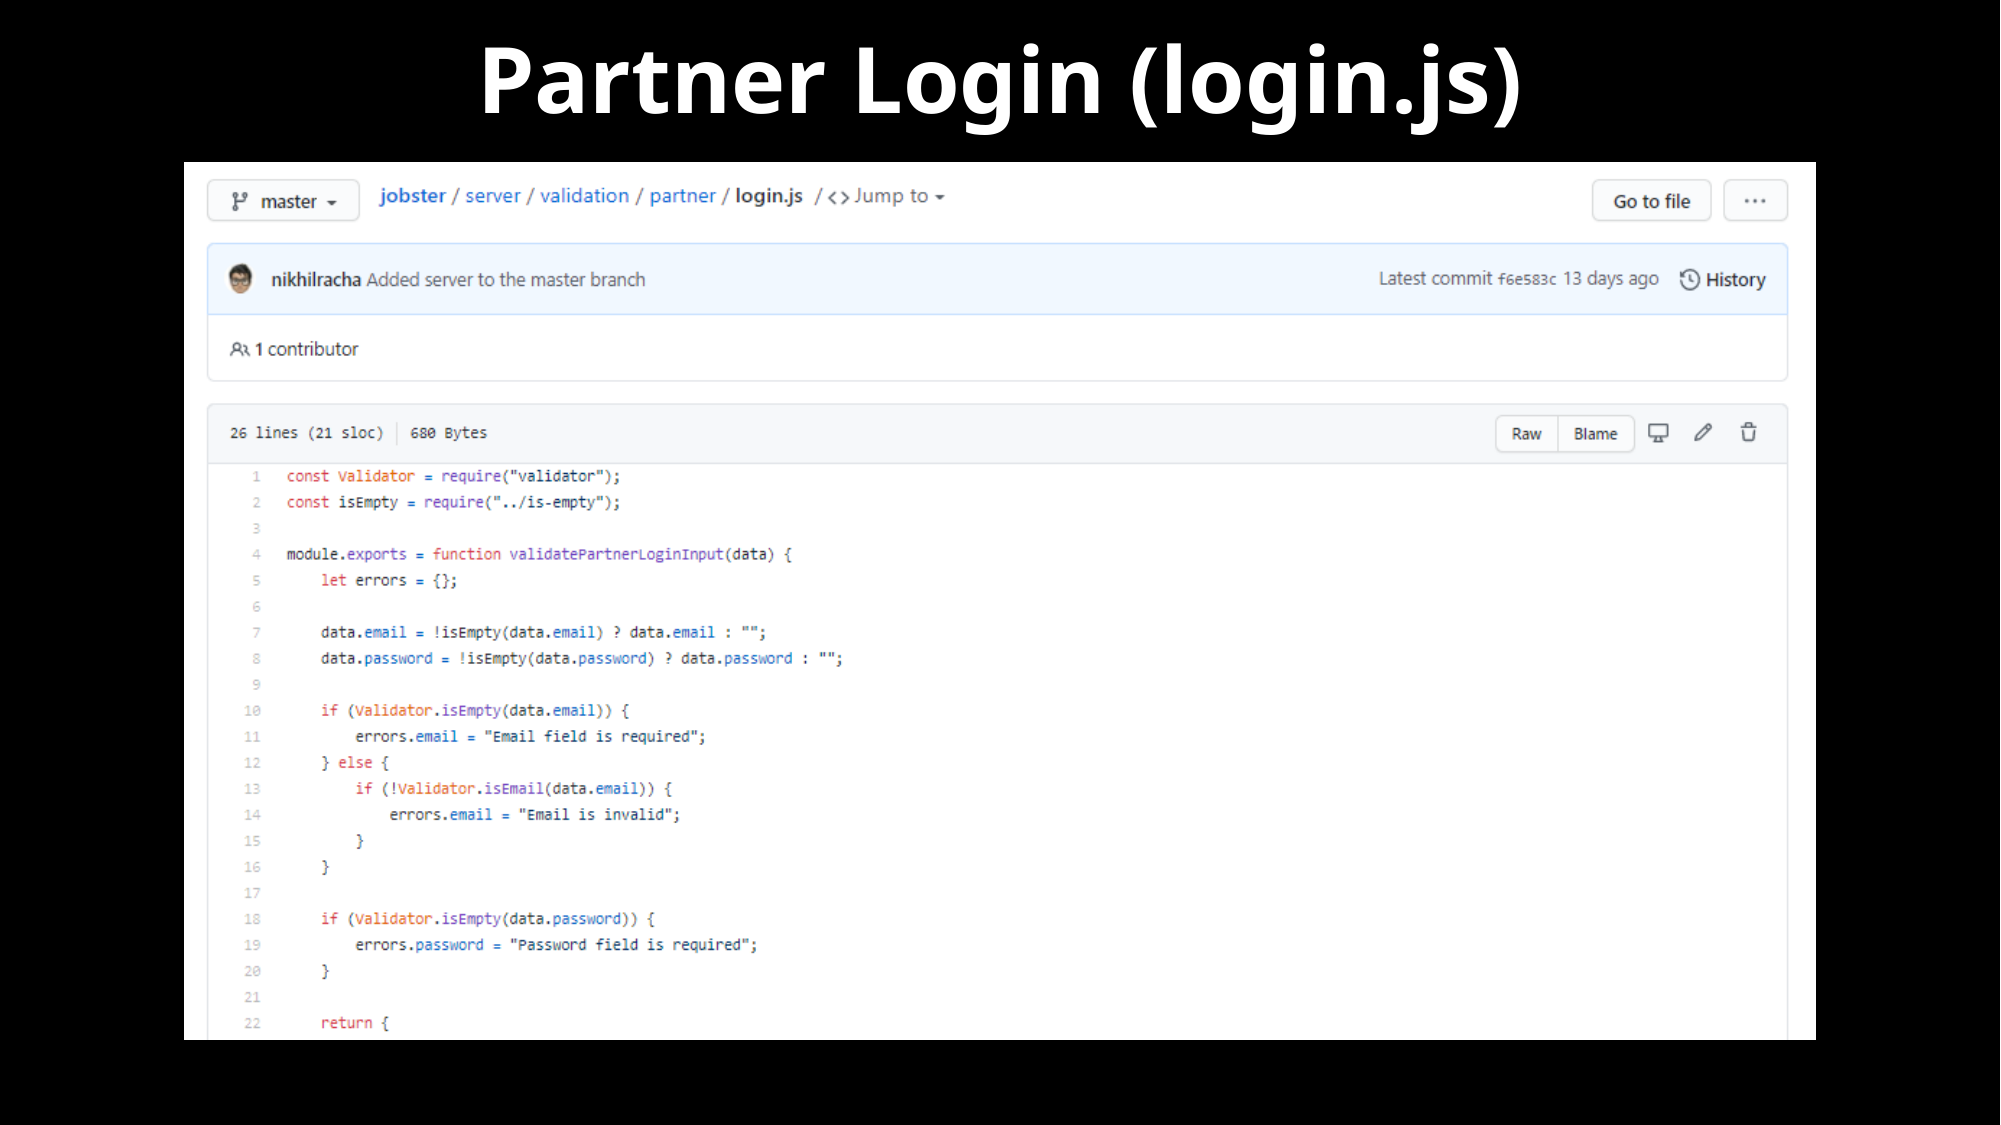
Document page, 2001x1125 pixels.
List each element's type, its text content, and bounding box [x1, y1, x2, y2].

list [184, 163, 1816, 1040]
title Partner Login (login.js) [137, 0, 1863, 193]
